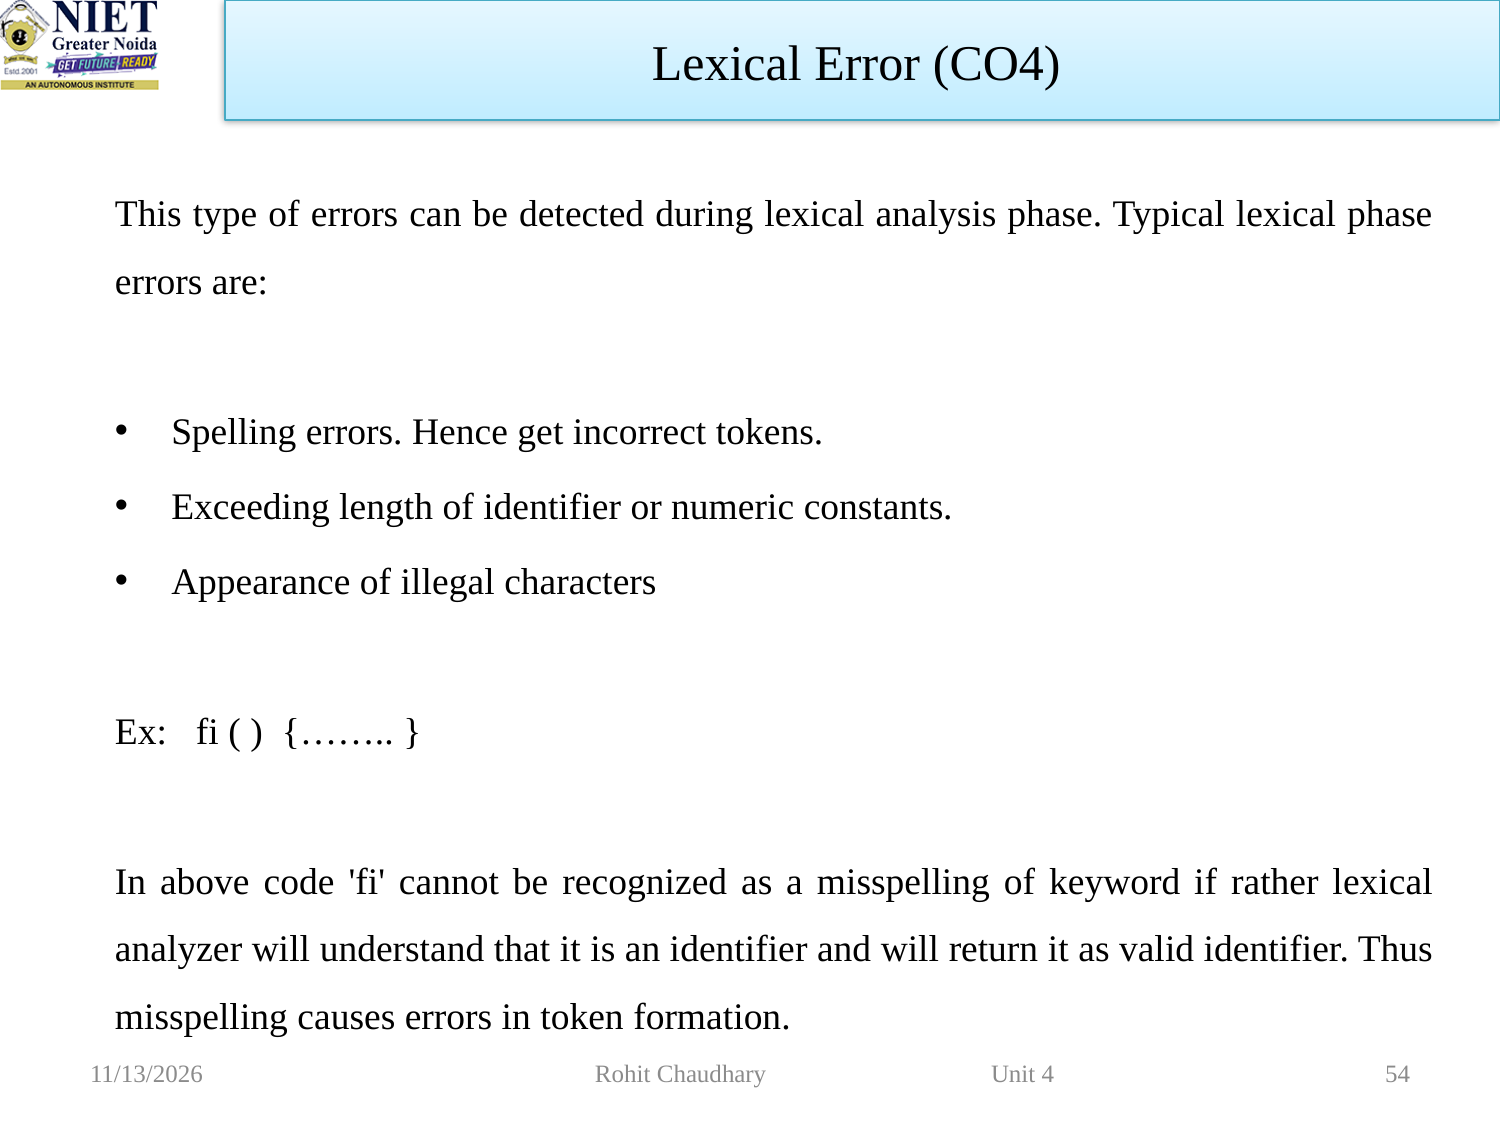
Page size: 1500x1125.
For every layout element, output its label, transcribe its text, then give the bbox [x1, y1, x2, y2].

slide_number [75, 1042, 412, 1103]
list This type of errors can be detected during lexical analysis phase. Typical lexical phase errors are: Spelling errors. Hence get incorrect tokens. Exceeding length of identifier or numeric constants. Appearance of illegal characters Ex: fi ( ) {…….. } In above code 'fi' cannot be recognized as a misspelling of keyword if rather lexical analyzer will understand that it is an identifier and will return it as valid identifier. Thus misspelling causes errors in token formation. [99, 159, 1450, 990]
footer Rohit Chaudhary Unit 4 [412, 1042, 1238, 1103]
picture [0, 0, 159, 90]
slide_number 54 [1238, 1042, 1425, 1103]
text_box Lexical Error (CO4) [224, 0, 1500, 121]
